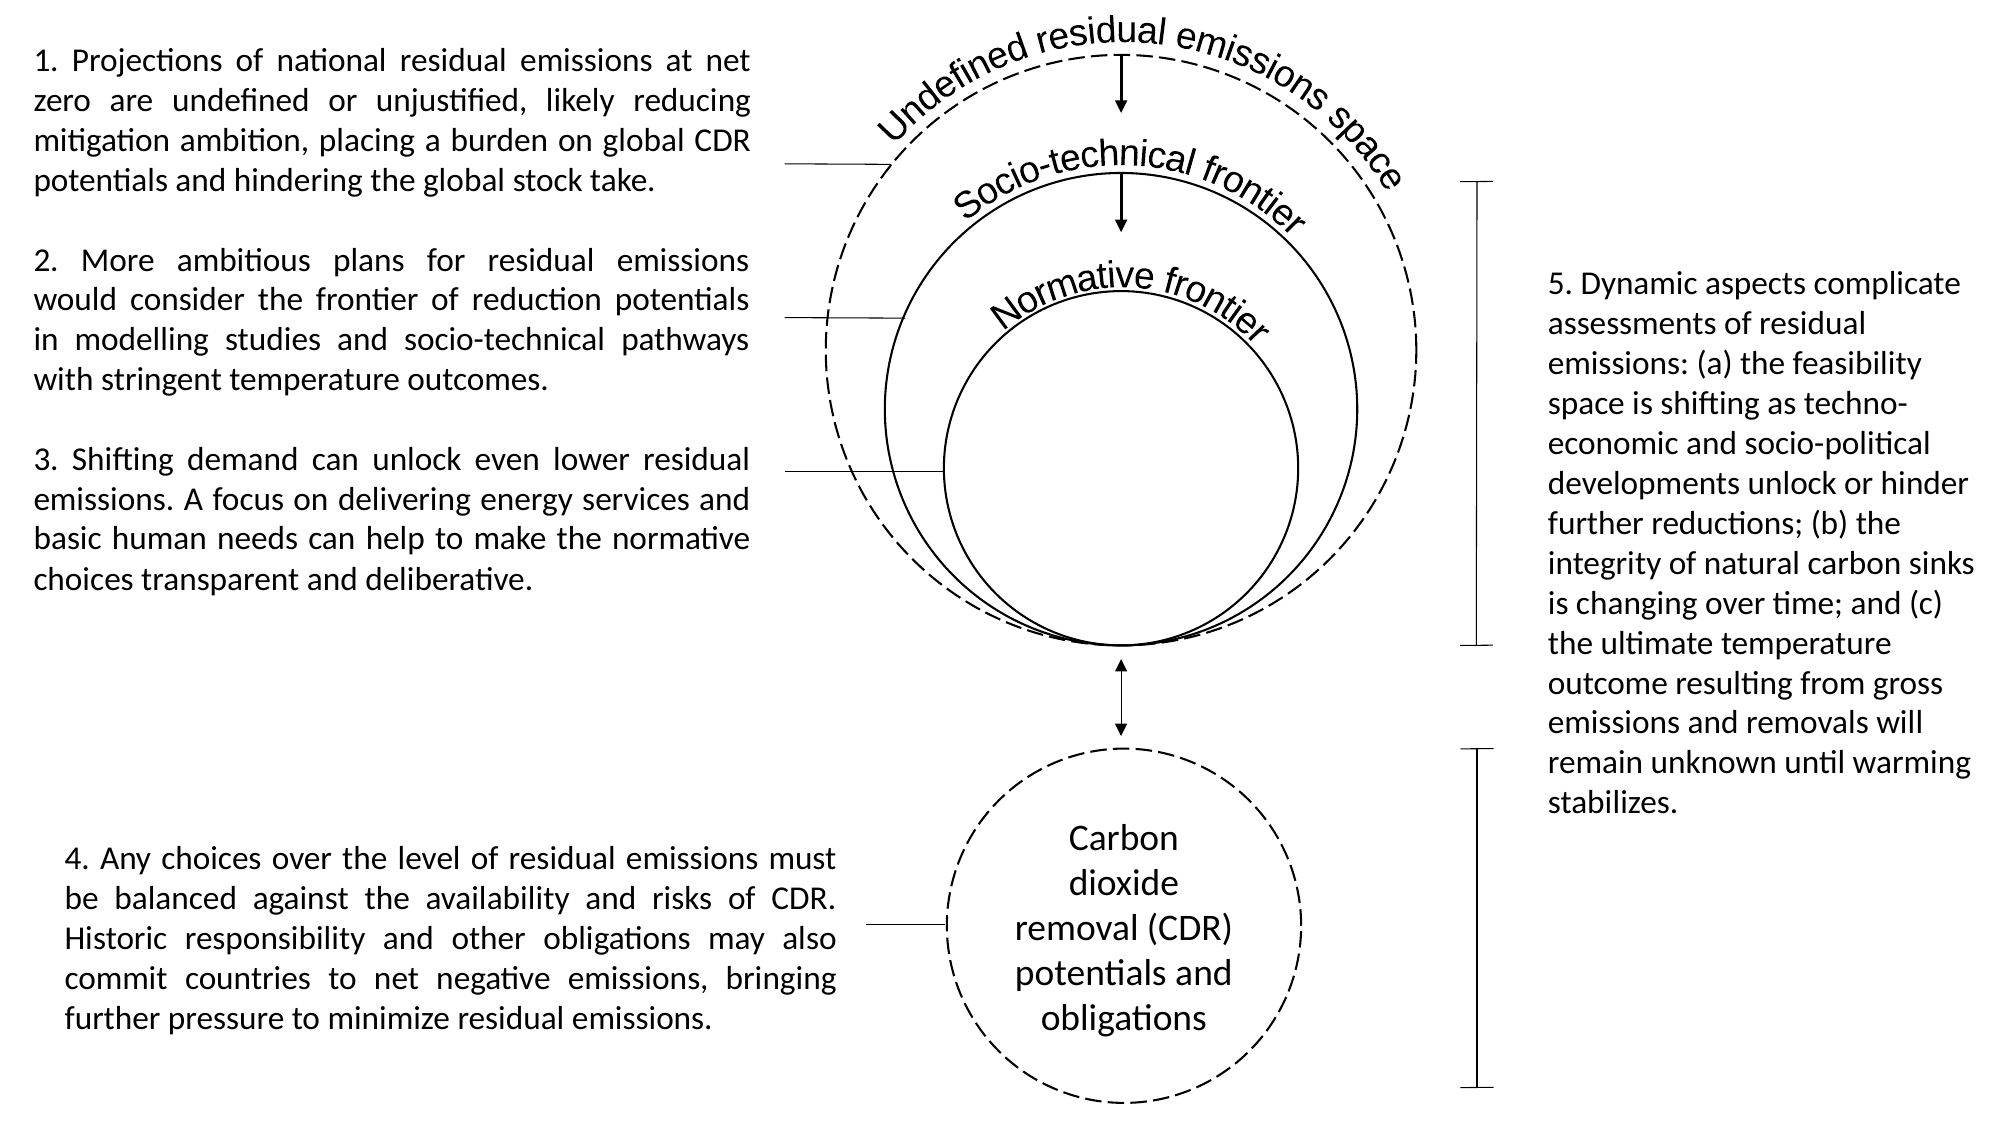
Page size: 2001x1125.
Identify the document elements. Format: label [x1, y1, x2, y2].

text_box [18, 31, 1991, 1103]
